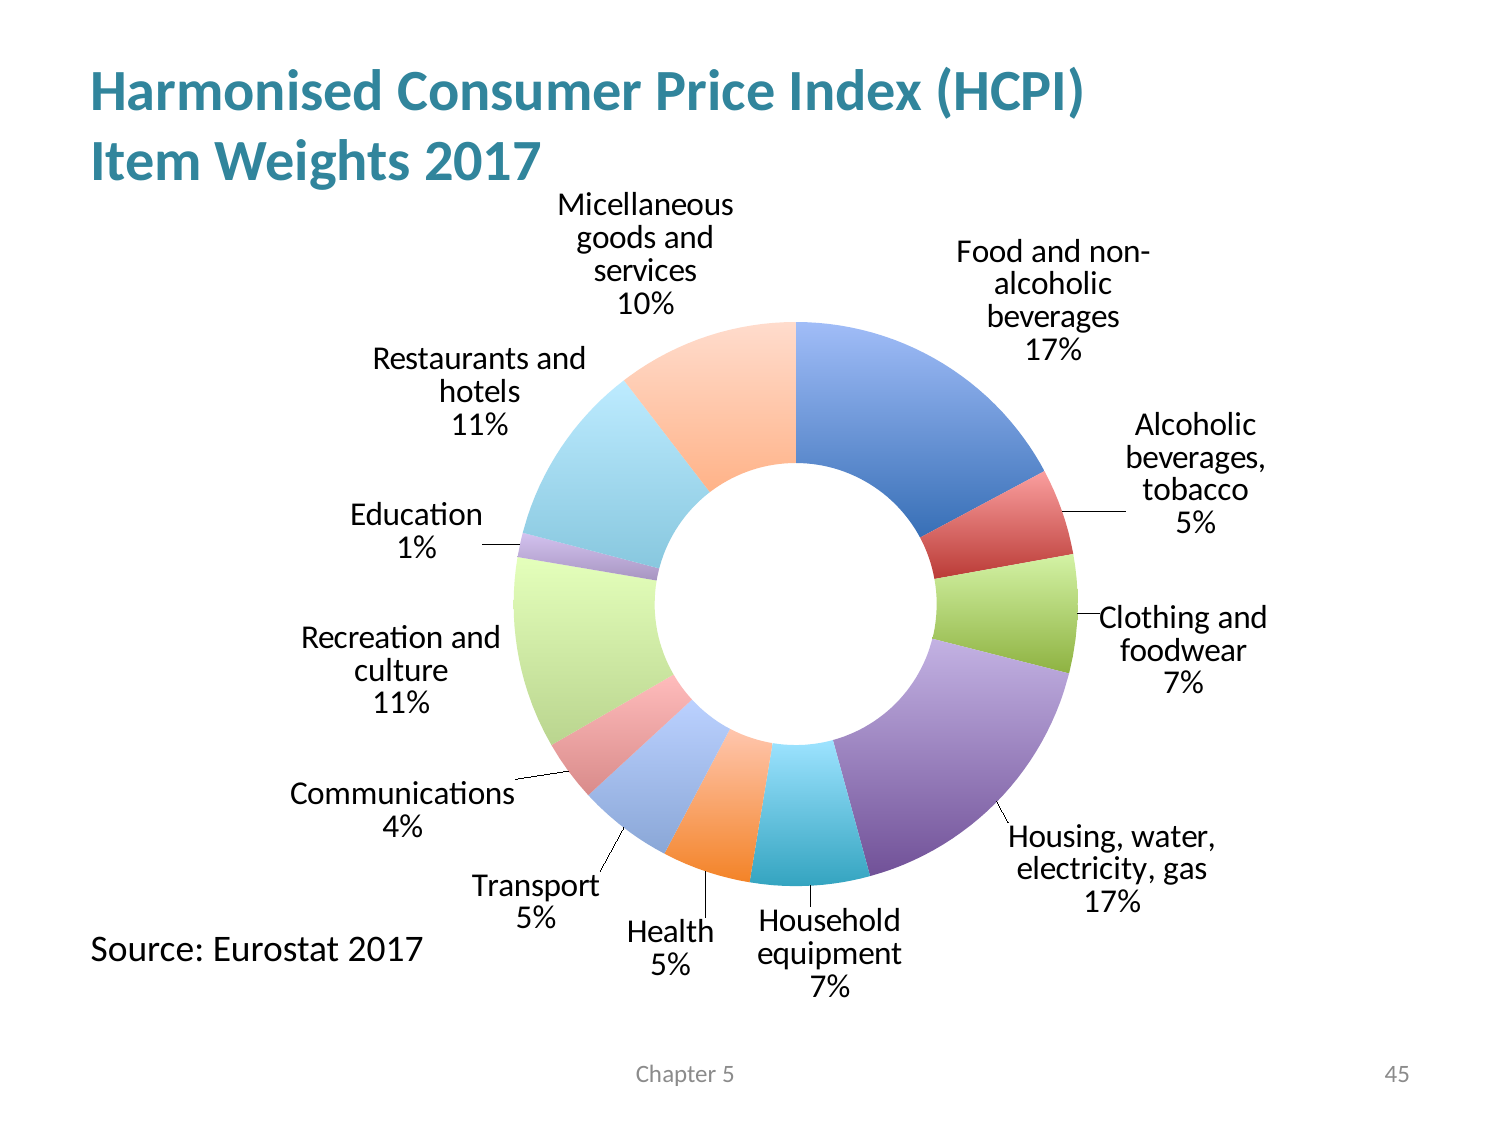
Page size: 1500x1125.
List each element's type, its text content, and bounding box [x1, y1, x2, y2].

title Harmonised Consumer Price Index (HCPI) Item Weights 2017 [75, 45, 188, 209]
slide_number 45 [1074, 1042, 1425, 1103]
footer Chapter 5 [322, 1042, 1048, 1103]
chart [193, 0, 1499, 1020]
text_box Source: Eurostat 2017 [75, 916, 188, 977]
